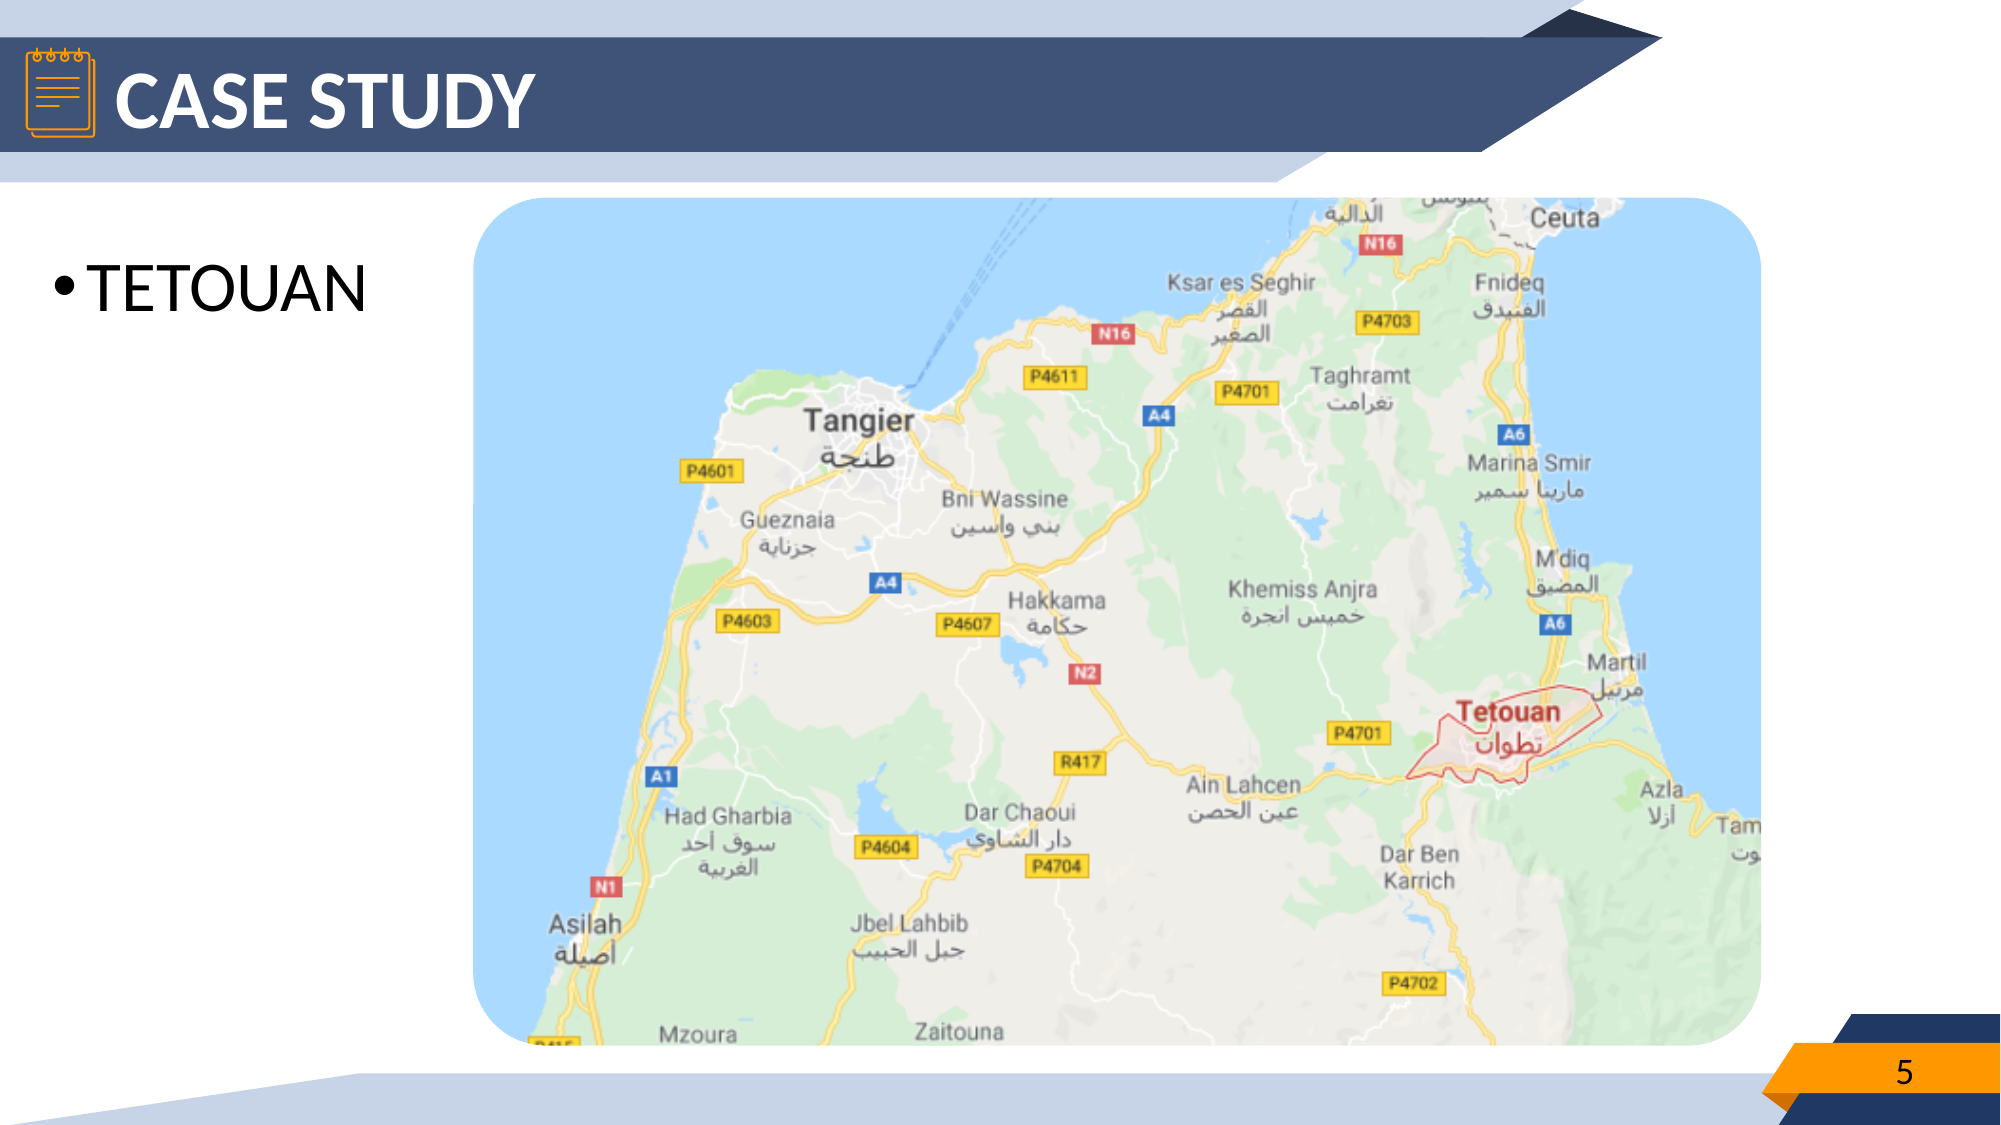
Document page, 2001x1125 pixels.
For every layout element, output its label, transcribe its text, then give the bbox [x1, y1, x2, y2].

title Case Study [99, 35, 1538, 168]
slide_number 5 [1836, 1044, 1974, 1095]
list Tetouan [37, 235, 386, 347]
picture [473, 197, 1762, 1046]
